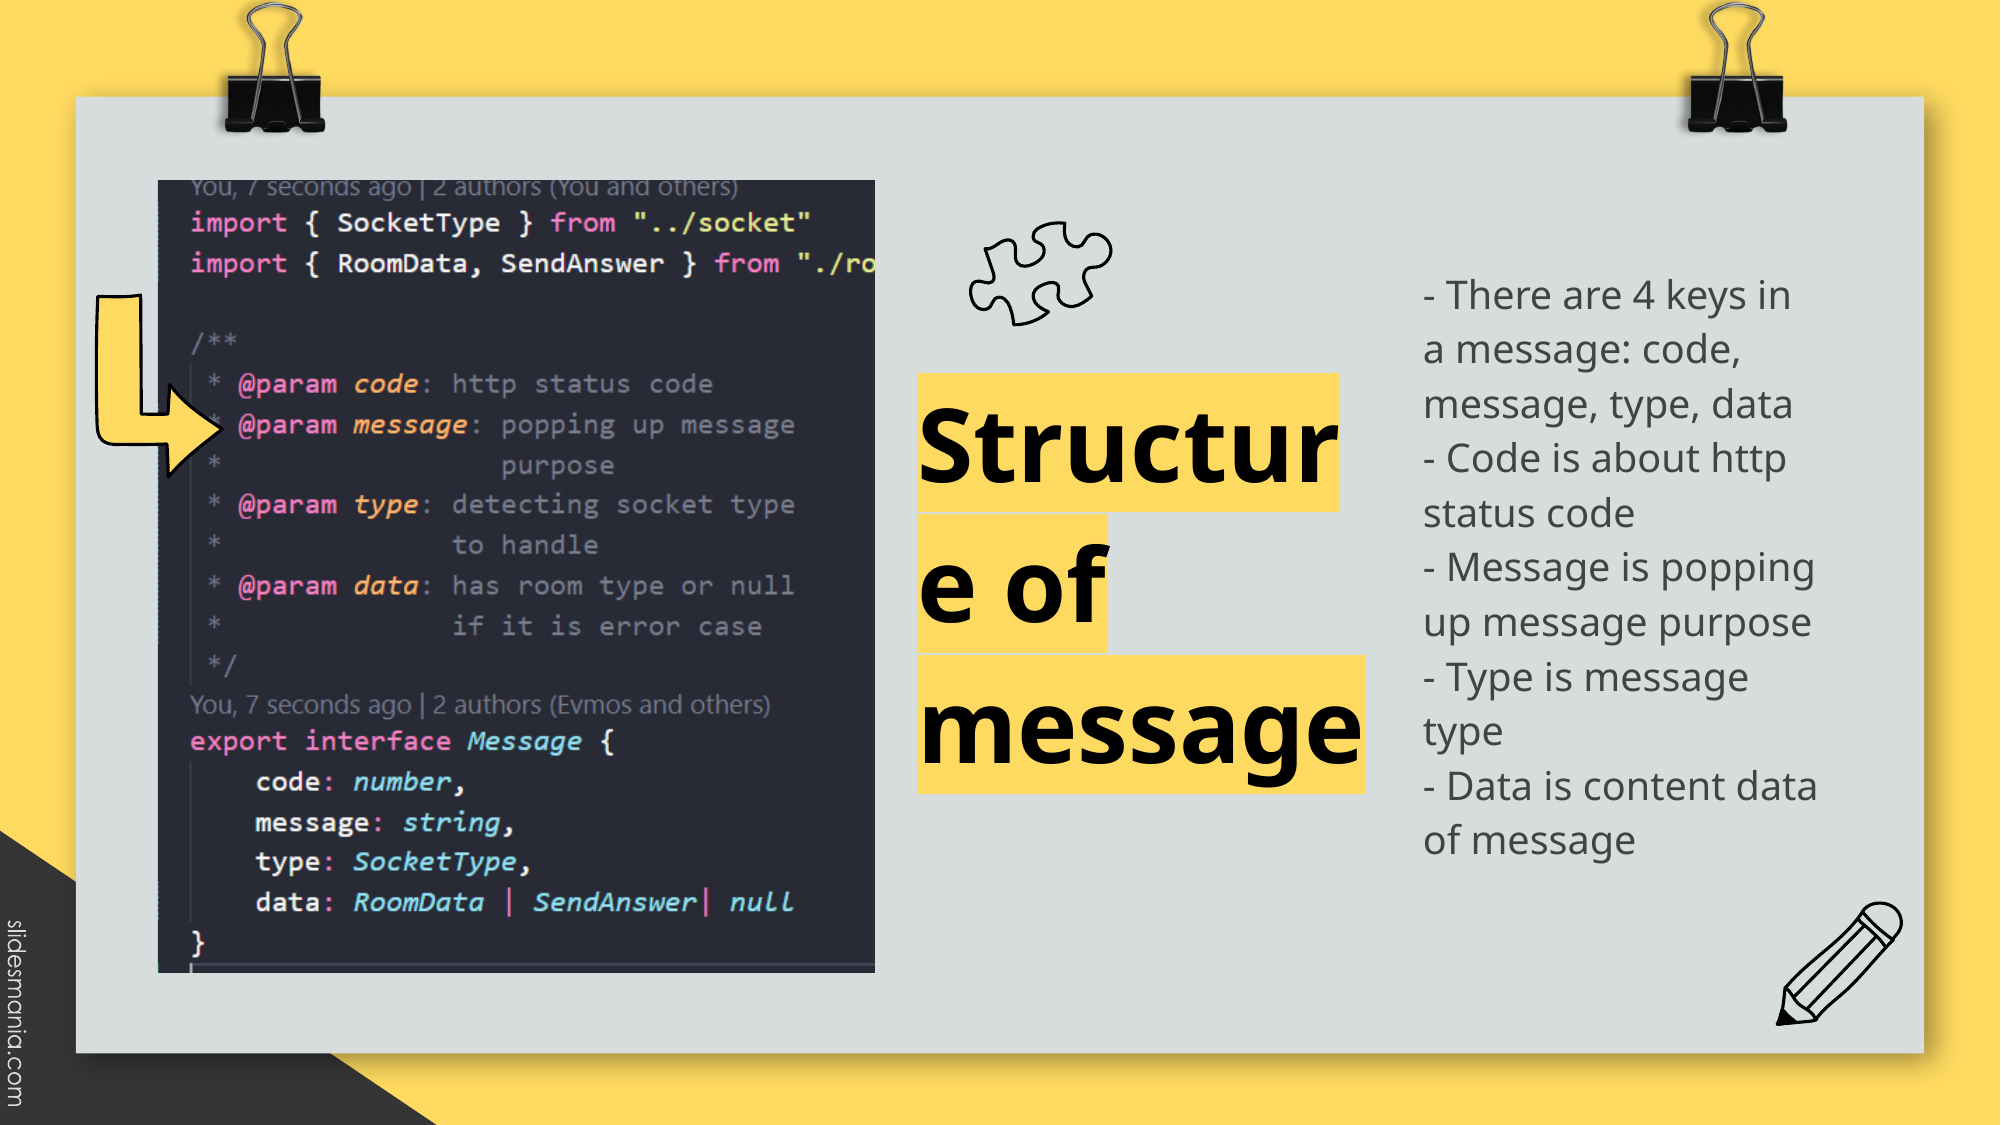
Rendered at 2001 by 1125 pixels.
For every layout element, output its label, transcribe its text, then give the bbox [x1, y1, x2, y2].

title Structure of message [896, 341, 1390, 784]
picture [120, 0, 430, 147]
text_box [970, 222, 1111, 325]
text_box [96, 295, 152, 445]
picture [1583, 0, 1892, 147]
list - There are 4 keys in a message: code, message, type, data - Code is about http status code - Message is popping up message purpose - Type is message type - Data is content data of message [1402, 242, 1842, 811]
picture [157, 180, 876, 974]
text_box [1776, 902, 1902, 1025]
